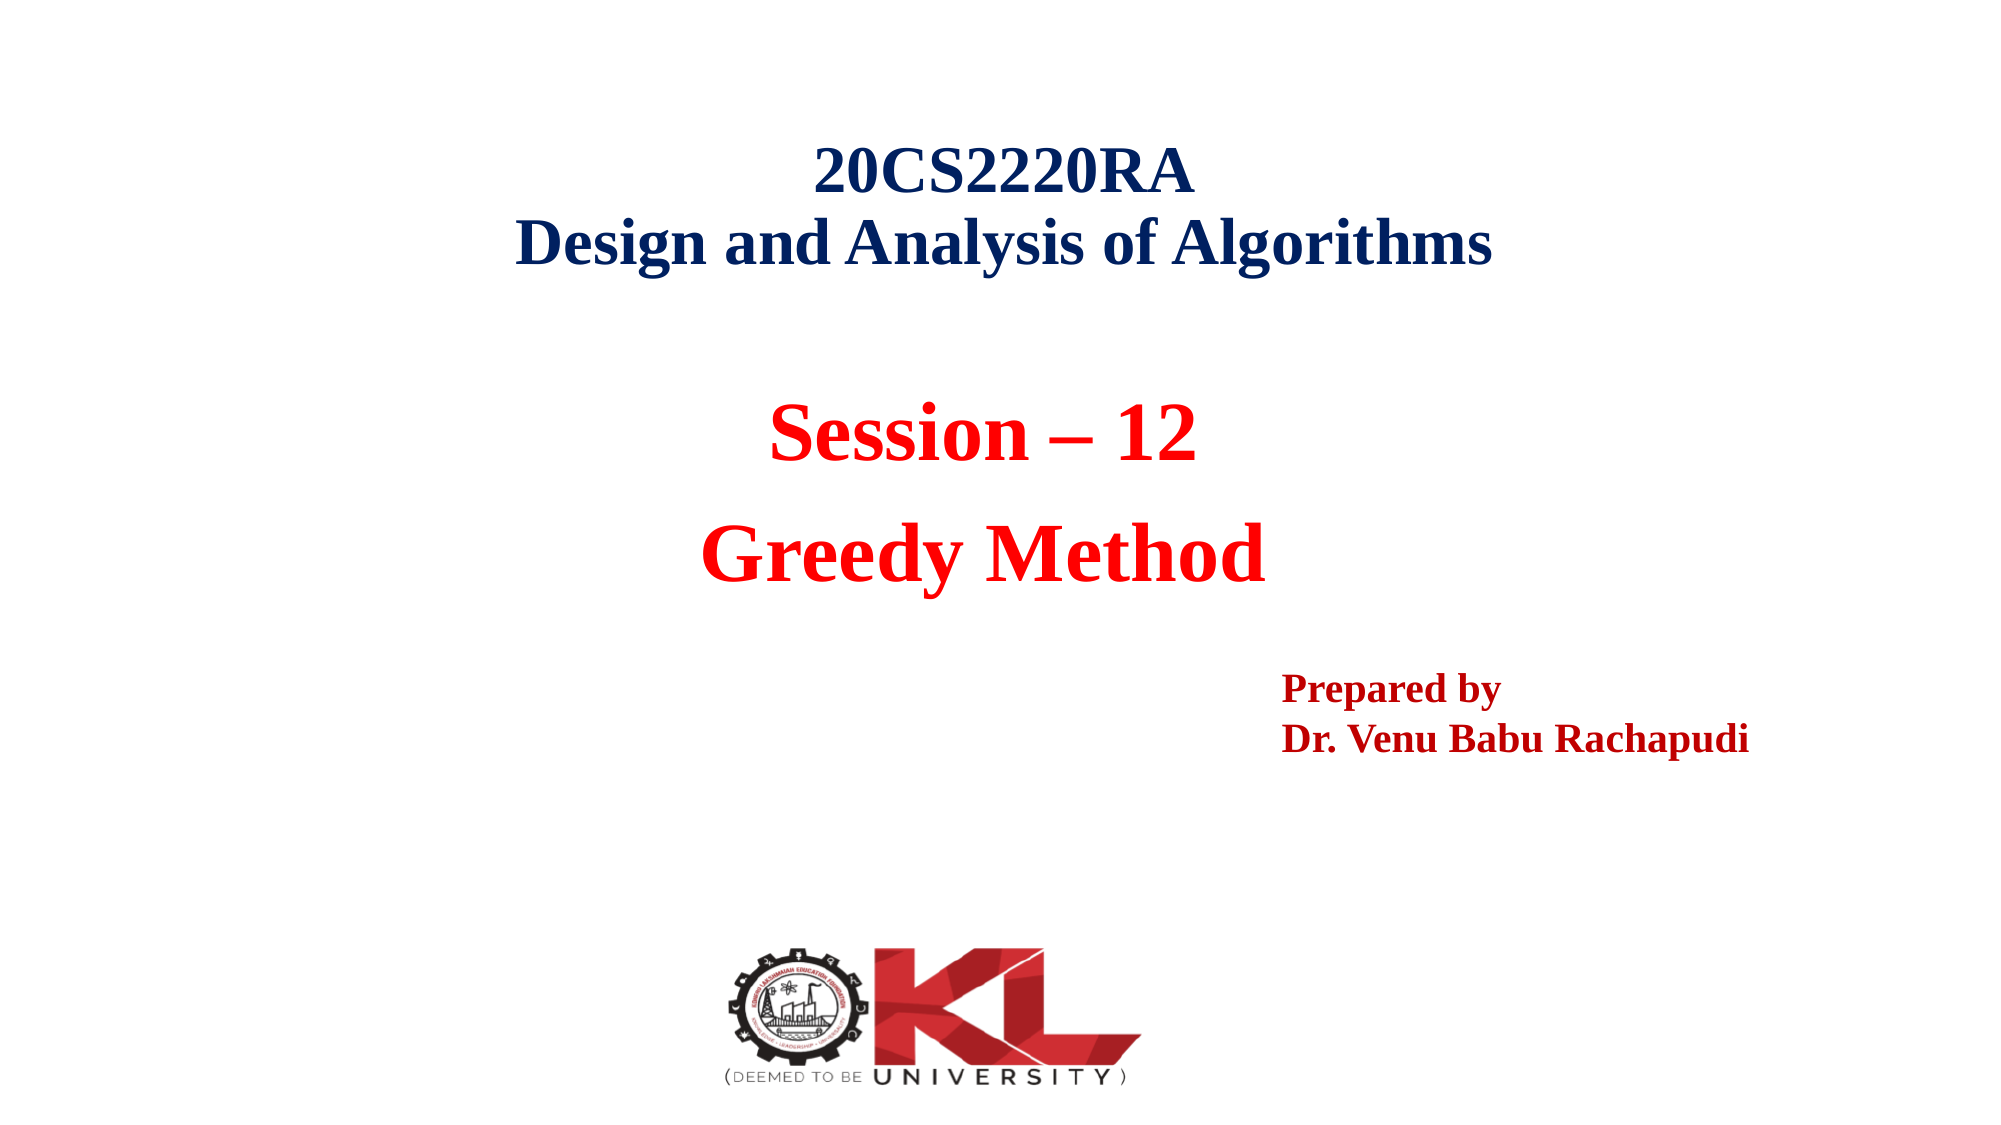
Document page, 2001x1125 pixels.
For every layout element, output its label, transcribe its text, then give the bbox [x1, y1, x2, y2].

text_box Prepared by Dr. Venu Babu Rachapudi [1266, 653, 1826, 769]
subtitle Session – 12 Greedy Method [241, 348, 1727, 607]
picture [712, 934, 1144, 1091]
title 20CS2220RA Design and Analysis of Algorithms [66, 120, 1944, 287]
